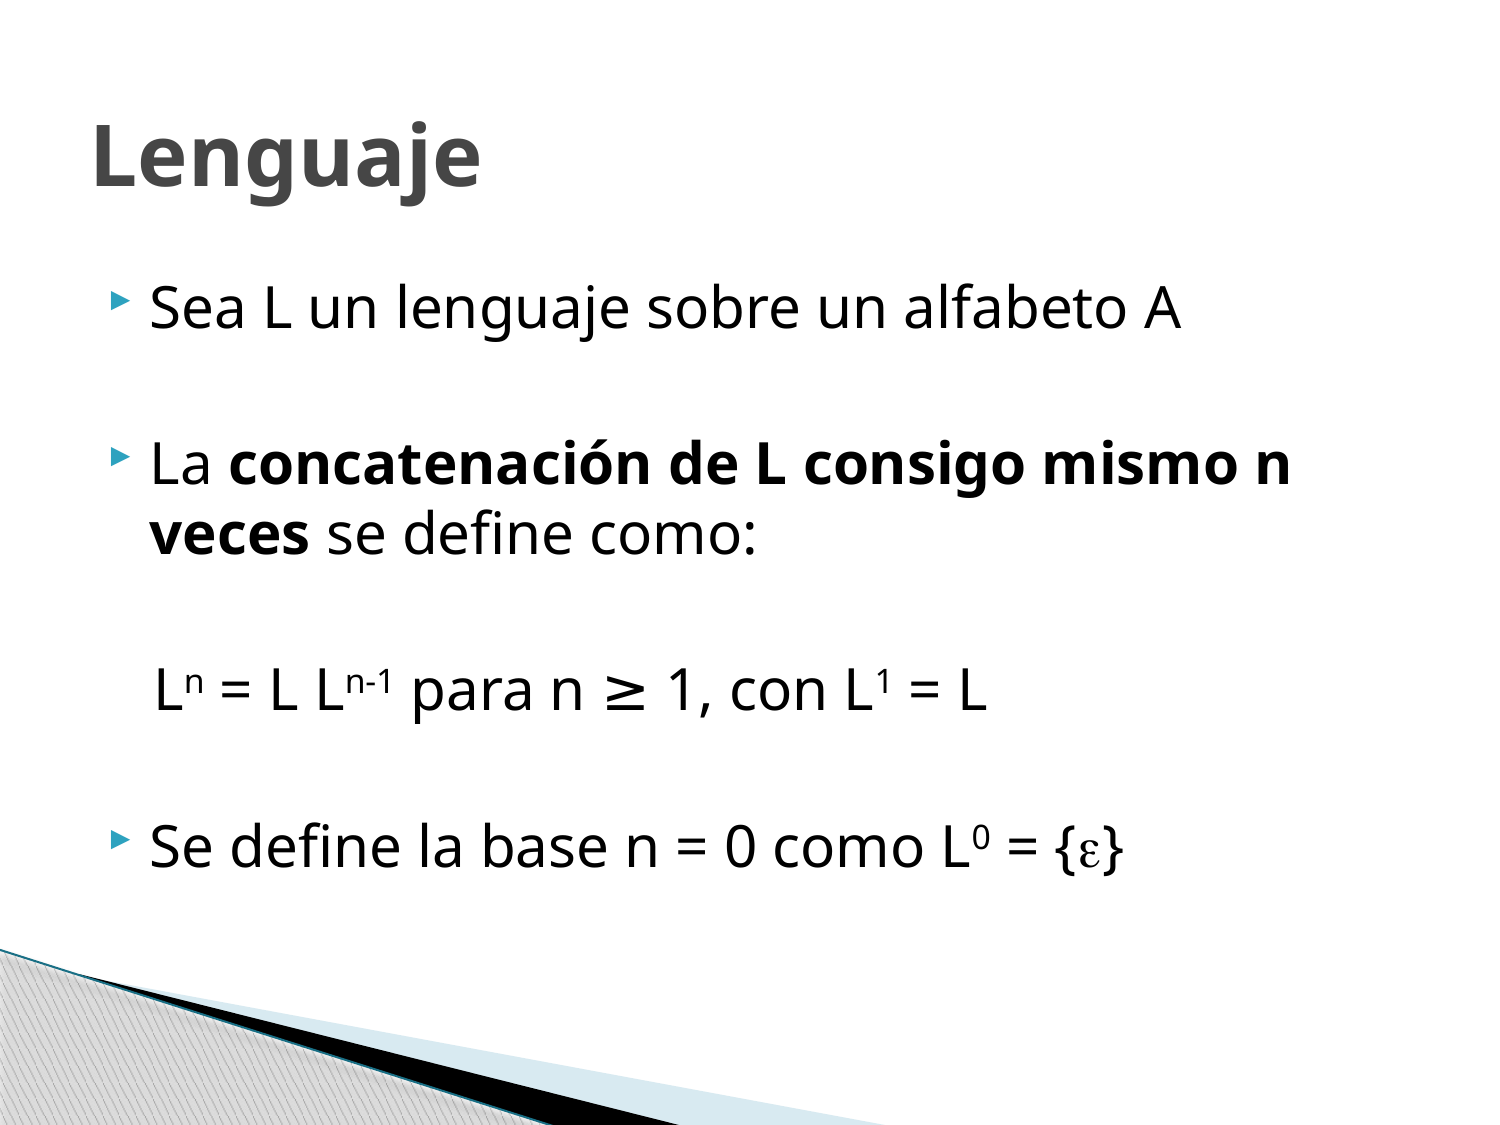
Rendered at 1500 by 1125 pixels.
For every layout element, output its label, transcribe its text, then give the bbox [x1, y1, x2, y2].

list Sea L un lenguaje sobre un alfabeto A La concatenación de L consigo mismo n veces se define como: Ln = L Ln-1 para n ≥ 1, con L1 = L Se define la base n = 0 como L0 = {} [75, 262, 1459, 1047]
title Lenguaje [75, 42, 1425, 263]
